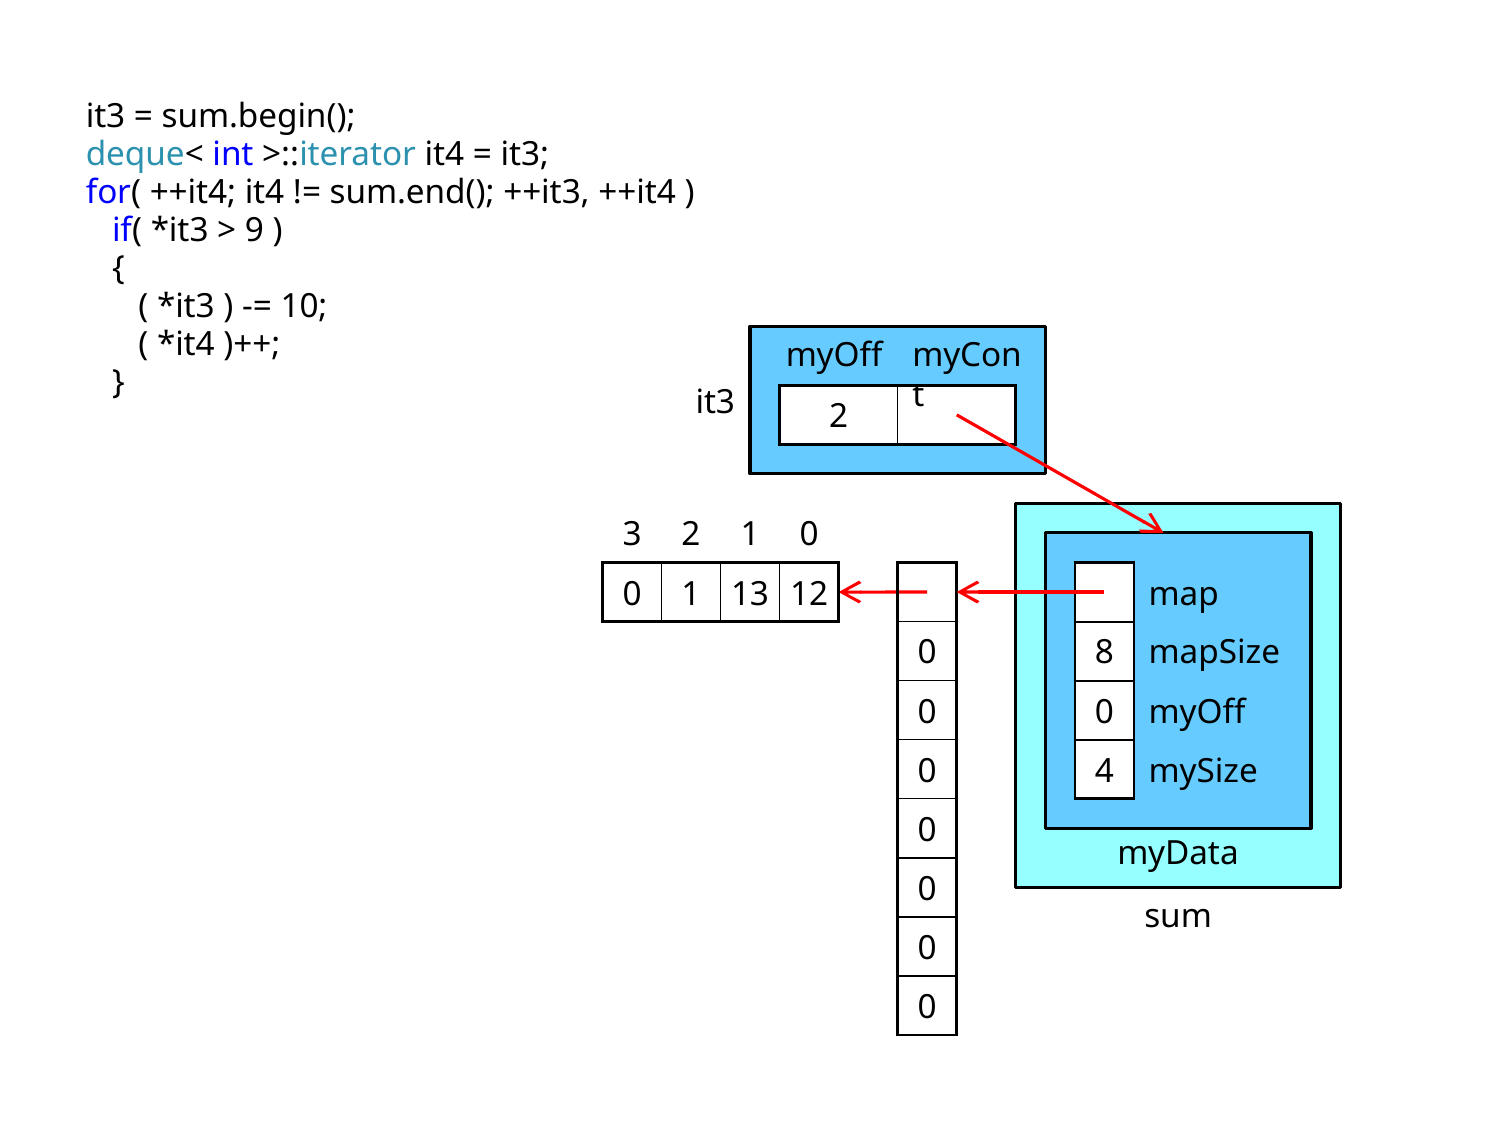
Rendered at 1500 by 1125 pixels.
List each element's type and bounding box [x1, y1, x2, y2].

table_header [1076, 564, 1133, 621]
table_cell [899, 859, 955, 916]
table_cell [899, 681, 955, 739]
table_cell [1076, 741, 1133, 797]
table_header [898, 387, 1014, 443]
text_box [661, 326, 1341, 947]
table_cell [604, 564, 661, 620]
table_cell [899, 740, 955, 798]
table_cell [1076, 623, 1133, 680]
table_cell [1076, 682, 1133, 739]
text_box [840, 580, 896, 604]
table_cell [899, 918, 955, 975]
table_cell [899, 977, 955, 1034]
table_cell [662, 564, 720, 620]
table_header [1135, 563, 1311, 622]
table_header [602, 503, 839, 561]
table_cell [721, 564, 779, 620]
table_header [899, 564, 955, 621]
list [70, 90, 1164, 415]
table_cell [780, 564, 837, 620]
table_header [781, 387, 897, 443]
table_cell [1135, 622, 1311, 799]
table_cell [899, 622, 955, 680]
table_cell [899, 799, 955, 857]
